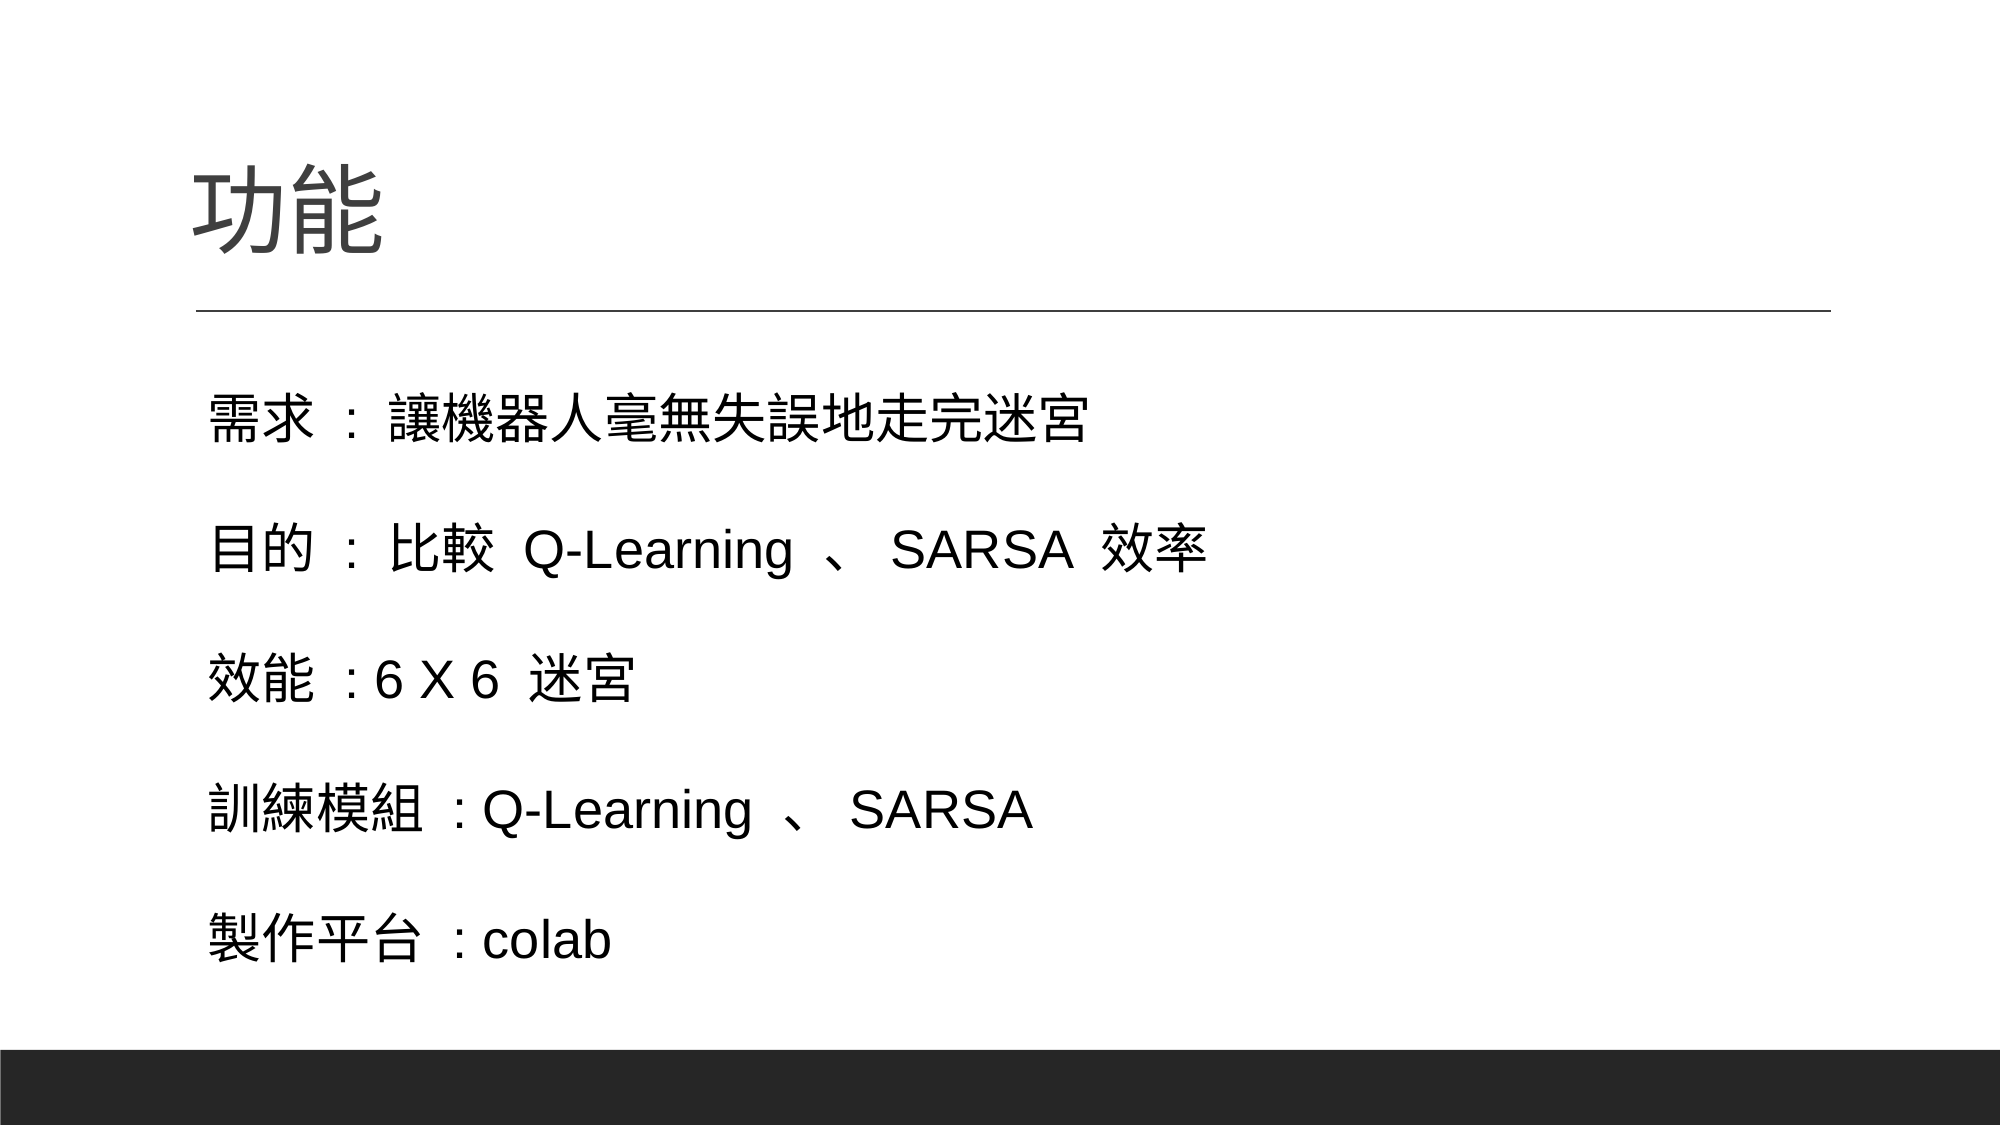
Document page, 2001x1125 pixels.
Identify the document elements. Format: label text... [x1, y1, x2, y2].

title 功能 [174, 133, 1825, 276]
text_box 需求 : 讓機器人毫無失誤地走完迷宮 目的 : 比較 Q-Learning 、SARSA 效率 效能 : 6 X 6 迷宮 訓練模組 : Q-Learning 、SARSA 製作平台 : colab [192, 369, 1417, 985]
